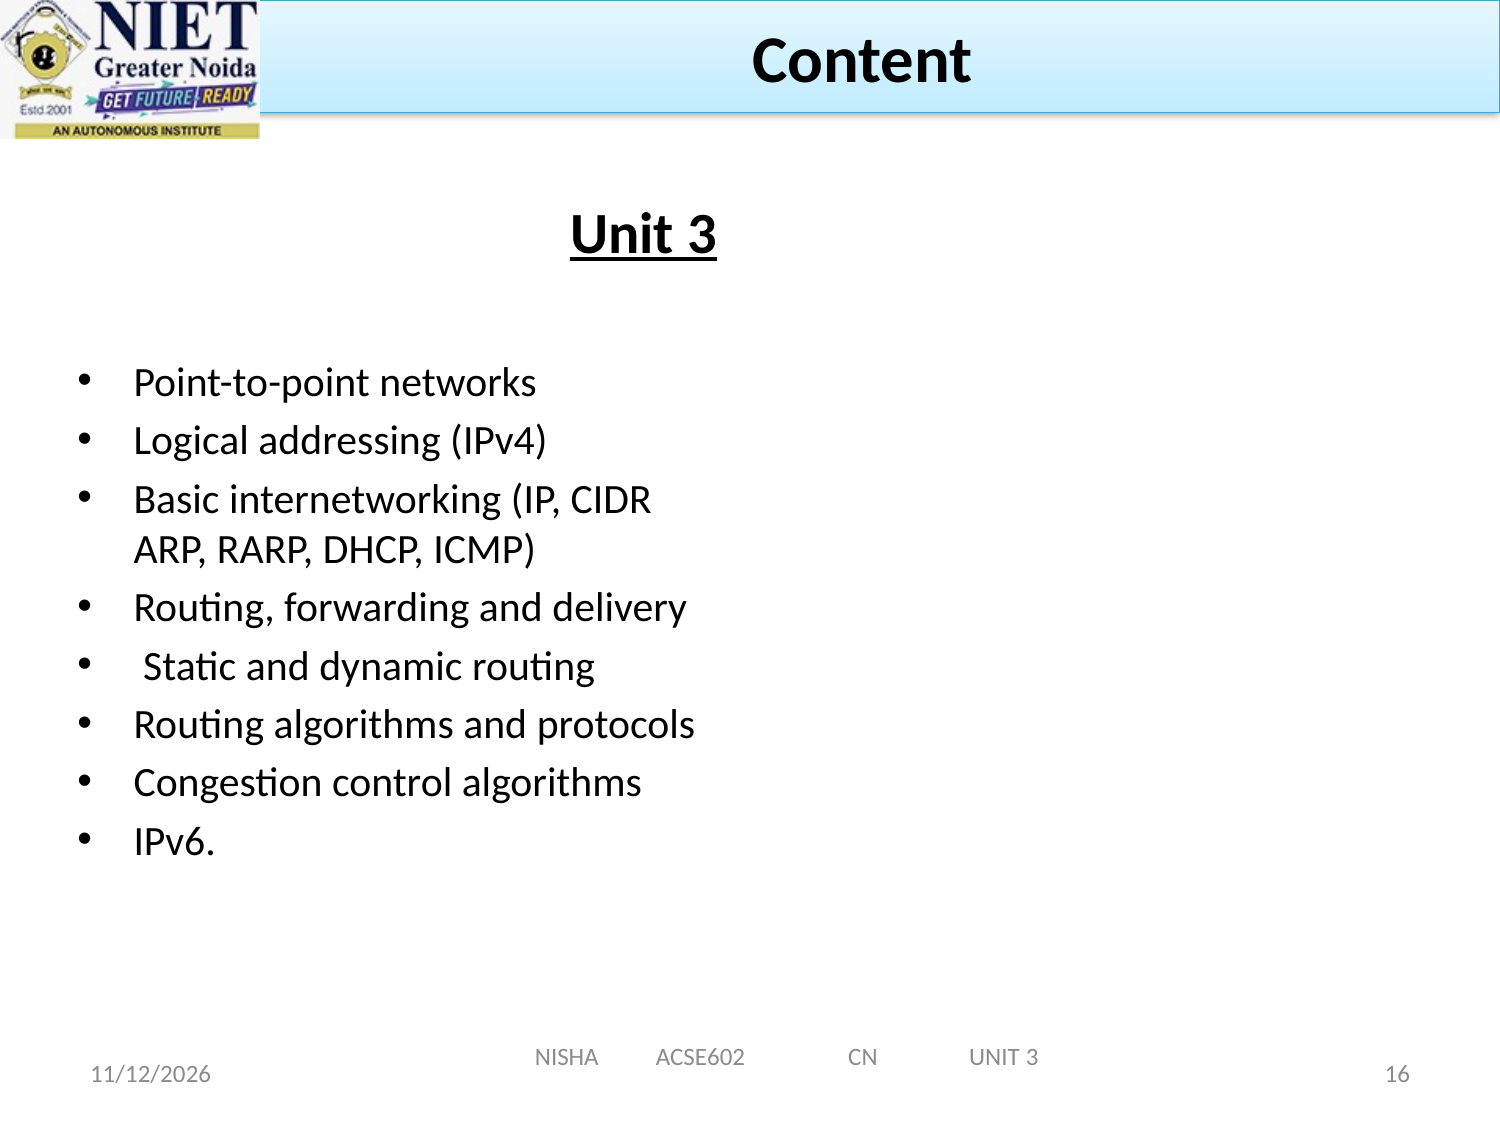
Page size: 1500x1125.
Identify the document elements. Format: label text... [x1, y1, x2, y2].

picture [0, 0, 260, 140]
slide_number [75, 1042, 425, 1103]
text_box Unit 3 Point-to-point networks Logical addressing (IPv4) Basic internetworking (IP, CIDR ARP, RARP, DHCP, ICMP) Routing, forwarding and delivery Static and dynamic routing Routing algorithms and protocols Congestion control algorithms IPv6. [62, 187, 1225, 930]
footer NISHA ACSE602 CN UNIT 3 [375, 1025, 1200, 1085]
text_box Content [260, 0, 1500, 113]
slide_number 16 [1074, 1042, 1425, 1103]
